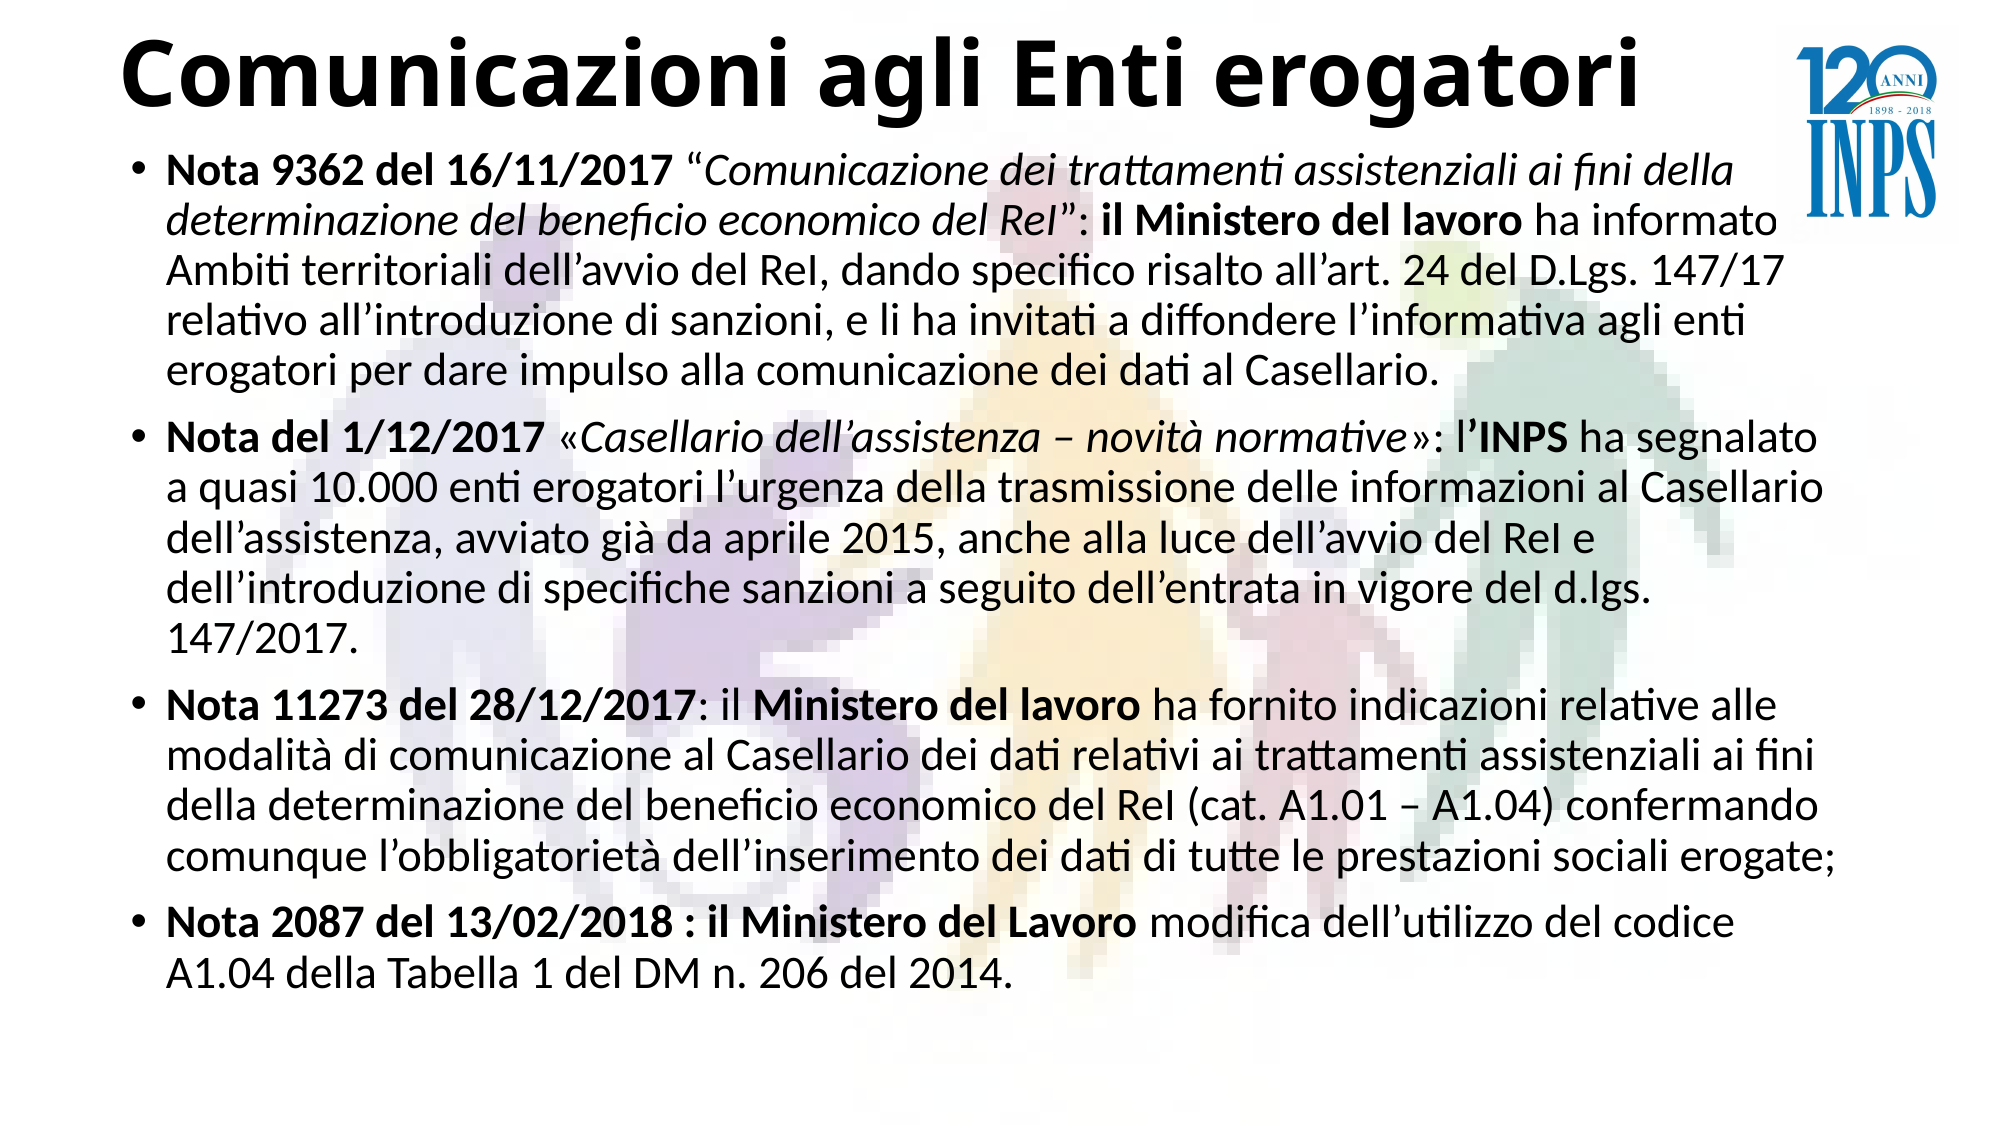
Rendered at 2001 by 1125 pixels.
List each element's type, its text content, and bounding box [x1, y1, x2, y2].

title Comunicazioni agli Enti erogatori [103, 0, 1863, 182]
picture [1776, 25, 1959, 244]
list Nota 9362 del 16/11/2017 “Comunicazione dei trattamenti assistenziali ai fini della determinazione del beneficio economico del ReI”: il Ministero del lavoro ha informato gli Ambiti territoriali dell’avvio del ReI, dando specifico risalto all’art. 24 del D.Lgs. 147/17 relativo all’introduzione di sanzioni, e li ha invitati a diffondere l’informativa agli enti erogatori per dare impulso alla comunicazione dei dati al Casellario. Nota del 1/12/2017 «Casellario dell’assistenza – novità normative»: l’INPS ha segnalato a quasi 10.000 enti erogatori l’urgenza della trasmissione delle informazioni al Casellario dell’assistenza, avviato già da aprile 2015, anche alla luce dell’avvio del ReI e dell’introduzione di specifiche sanzioni a seguito dell’entrata in vigore del d.lgs. 147/2017. Nota 11273 del 28/12/2017: il Ministero del lavoro ha fornito indicazioni relative alle modalità di comunicazione al Casellario dei dati relativi ai trattamenti assistenziali ai fini della determinazione del beneficio economico del ReI (cat. A1.01 – A1.04) confermando comunque l’obbligatorietà dell’inserimento dei dati di tutte le prestazioni sociali erogate; Nota 2087 del 13/02/2018 : il Ministero del Lavoro modifica dell’utilizzo del codice A1.04 della Tabella 1 del DM n. 206 del 2014. [115, 137, 1863, 1043]
